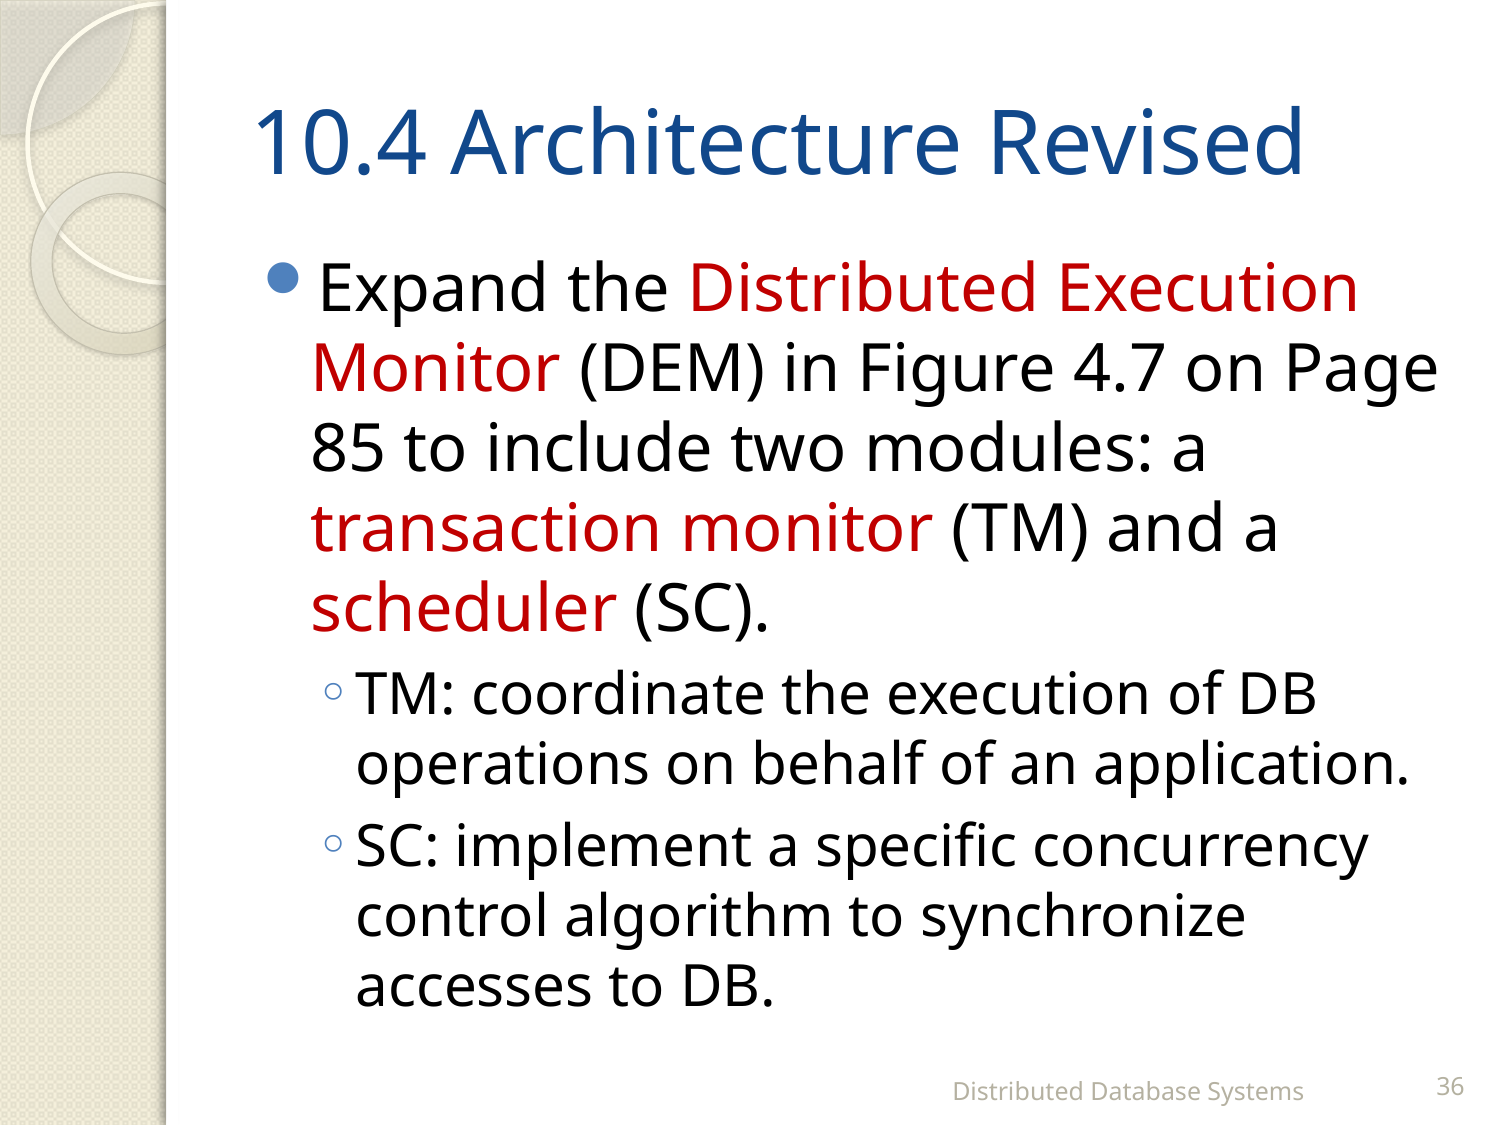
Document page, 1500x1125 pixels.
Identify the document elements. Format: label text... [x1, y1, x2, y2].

list Expand the Distributed Execution Monitor (DEM) in Figure 4.7 on Page 85 to include two modules: a transaction monitor (TM) and a scheduler (SC). TM: coordinate the execution of DB operations on behalf of an application. SC: implement a specific concurrency control algorithm to synchronize accesses to DB. [235, 237, 1466, 1025]
title 10.4 Architecture Revised [235, 45, 1466, 233]
footer Distributed Database Systems [937, 1034, 1413, 1113]
slide_number 36 [1413, 1034, 1488, 1113]
